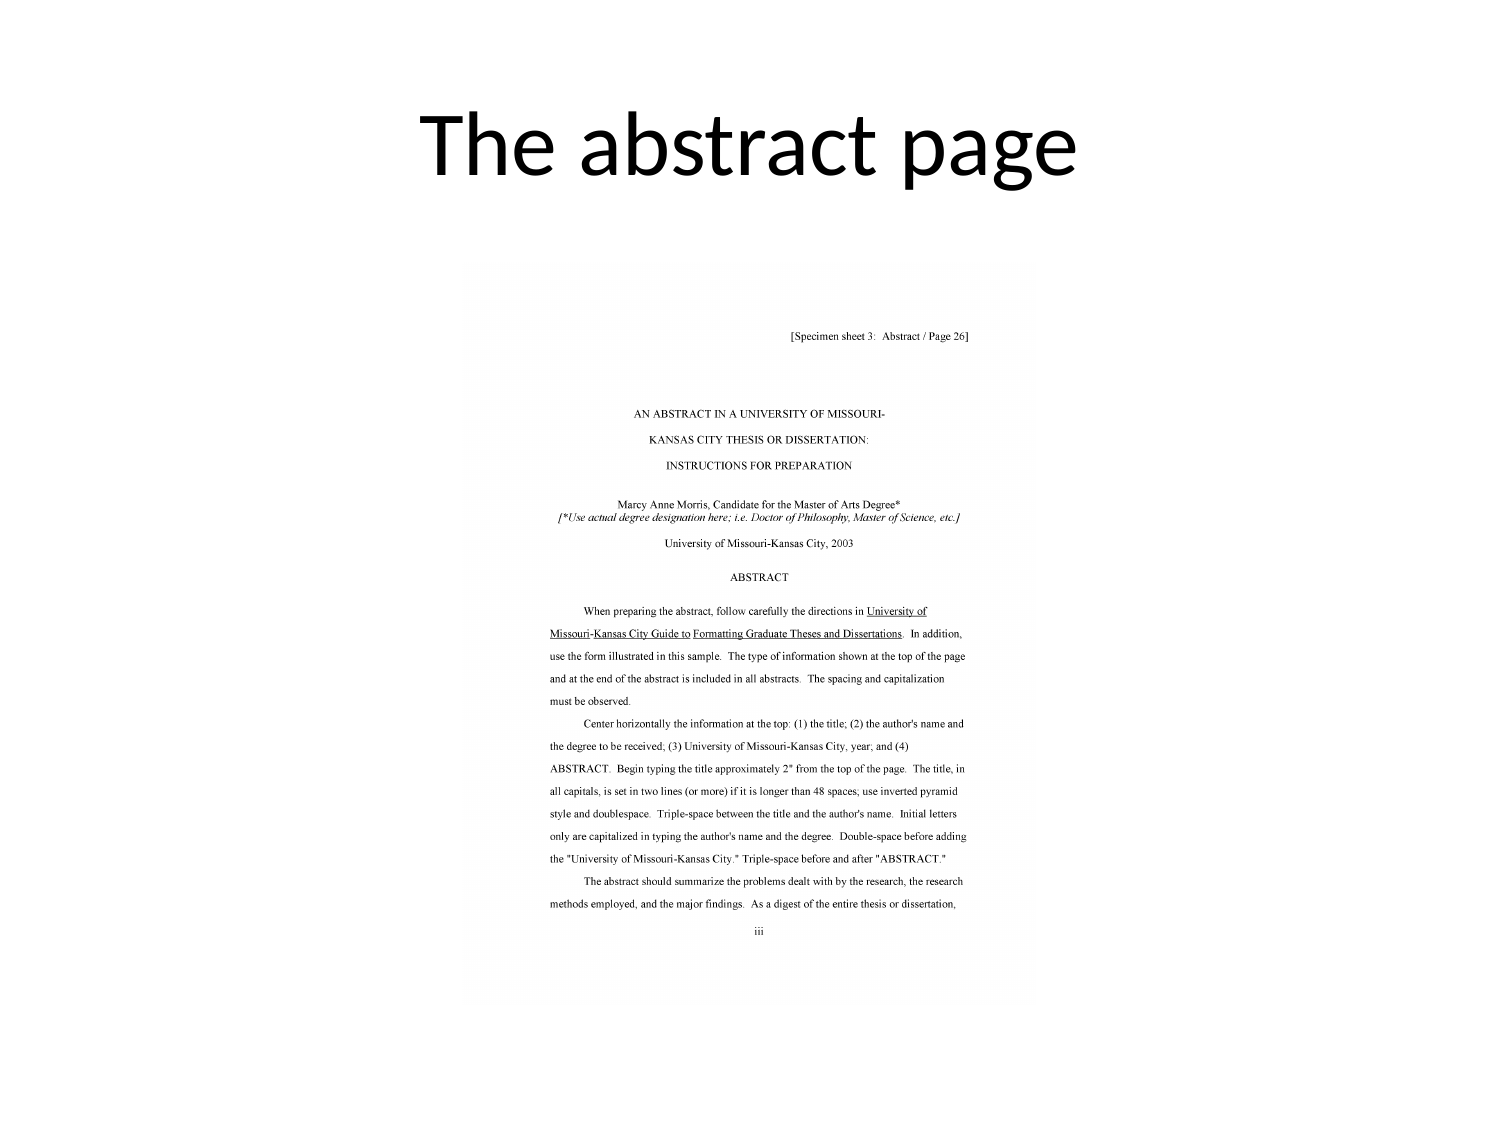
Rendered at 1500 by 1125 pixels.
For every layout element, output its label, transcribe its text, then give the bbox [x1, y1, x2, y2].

picture [462, 262, 1036, 1005]
title The abstract page [75, 45, 1425, 233]
